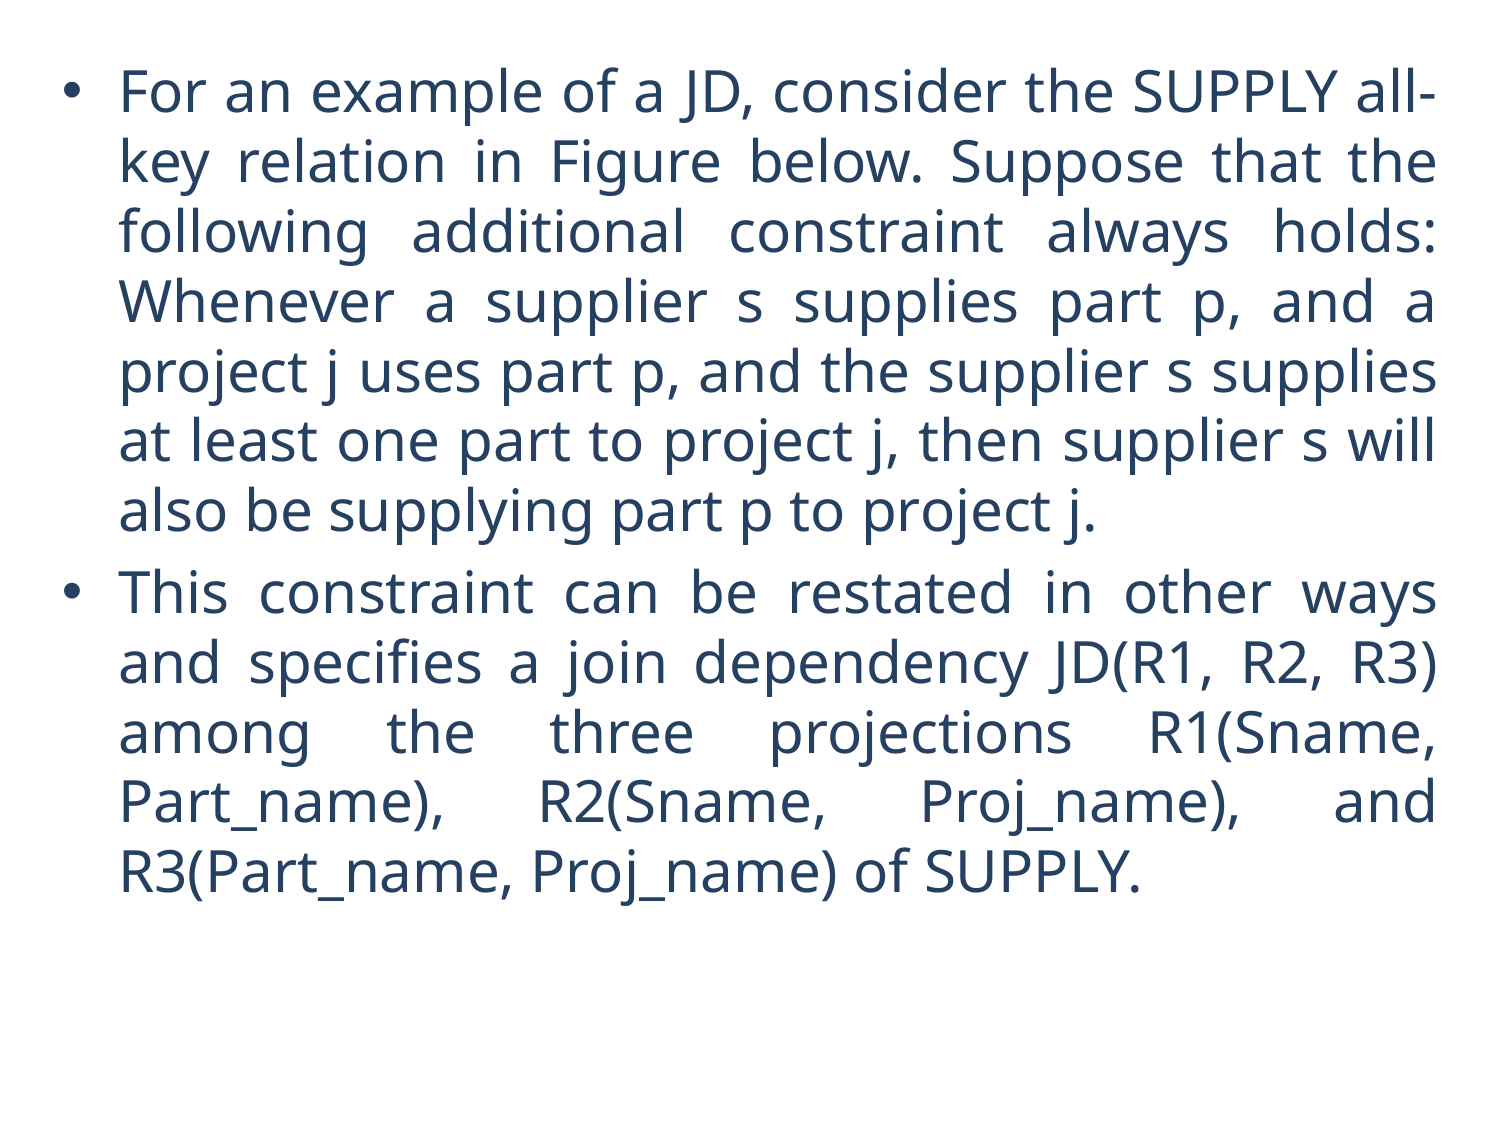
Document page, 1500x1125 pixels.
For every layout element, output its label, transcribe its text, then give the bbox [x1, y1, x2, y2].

list For an example of a JD, consider the SUPPLY all-key relation in Figure below. Suppose that the following additional constraint always holds: Whenever a supplier s supplies part p, and a project j uses part p, and the supplier s supplies at least one part to project j, then supplier s will also be supplying part p to project j. This constraint can be restated in other ways and specifies a join dependency JD(R1, R2, R3) among the three projections R1(Sname, Part_name), R2(Sname, Proj_name), and R3(Part_name, Proj_name) of SUPPLY. [46, 46, 1454, 1067]
